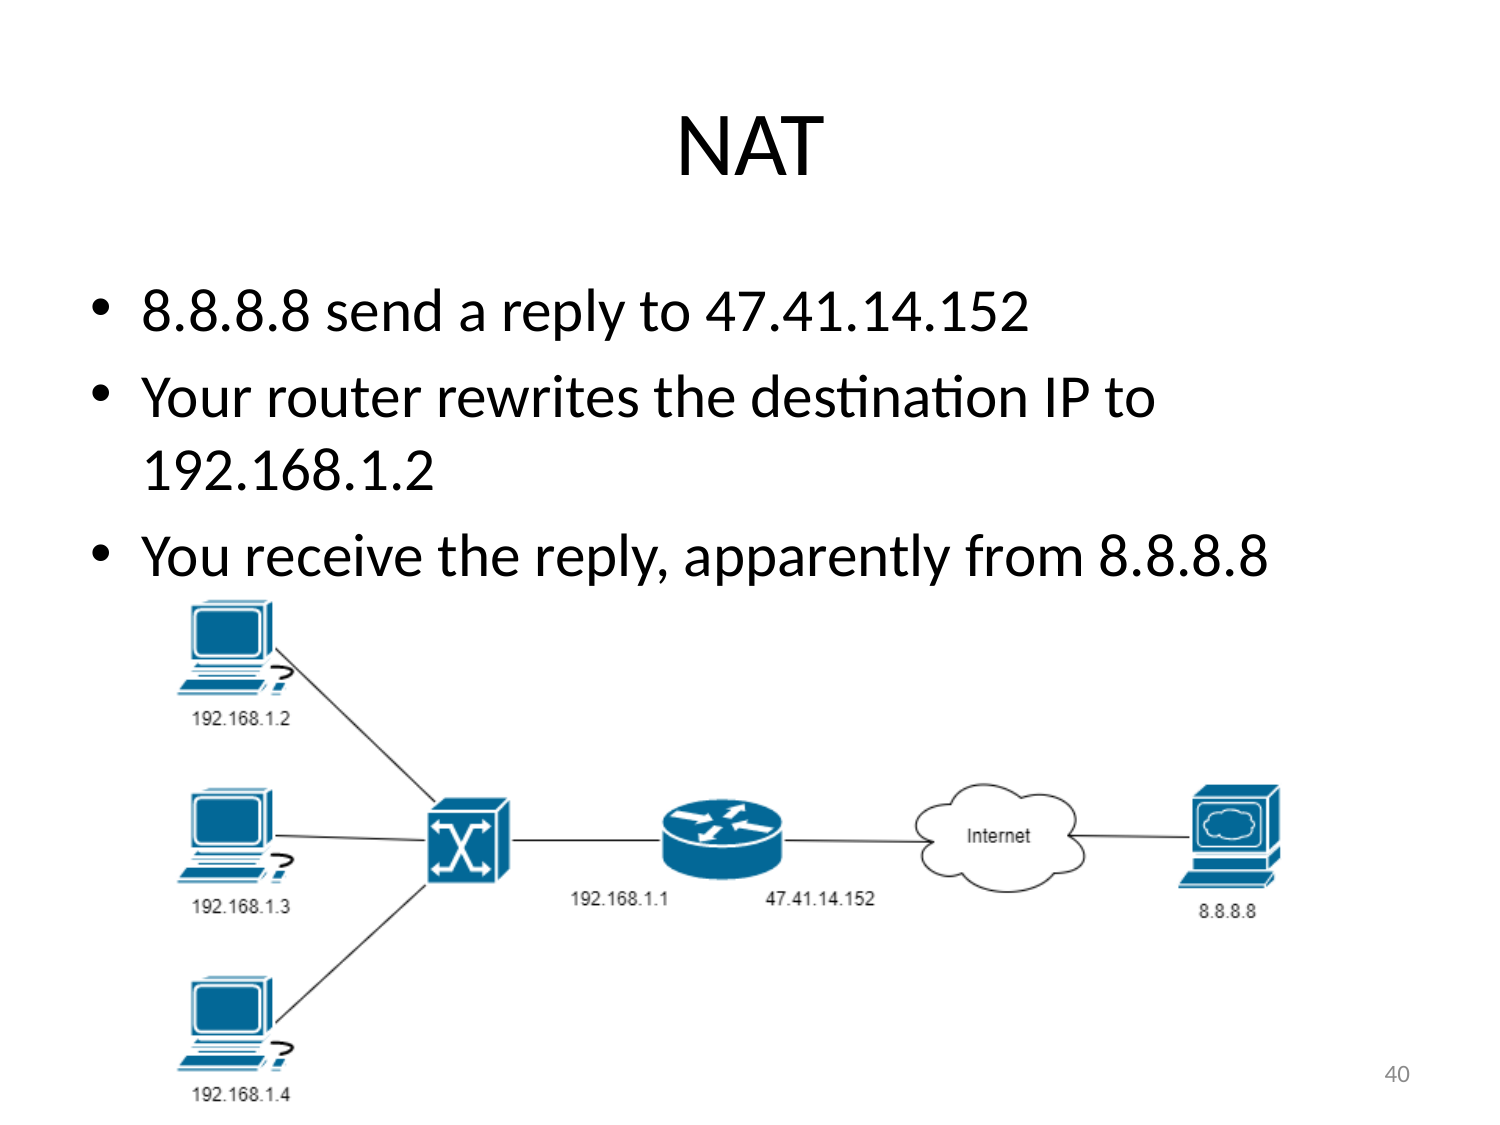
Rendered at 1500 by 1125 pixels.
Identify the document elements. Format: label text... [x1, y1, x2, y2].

title NAT [75, 45, 1425, 233]
list 8.8.8.8 send a reply to 47.41.14.152 Your router rewrites the destination IP to 192.168.1.2 You receive the reply, apparently from 8.8.8.8 [75, 262, 1425, 598]
slide_number 40 [1285, 1042, 1425, 1103]
picture [174, 597, 1282, 1103]
